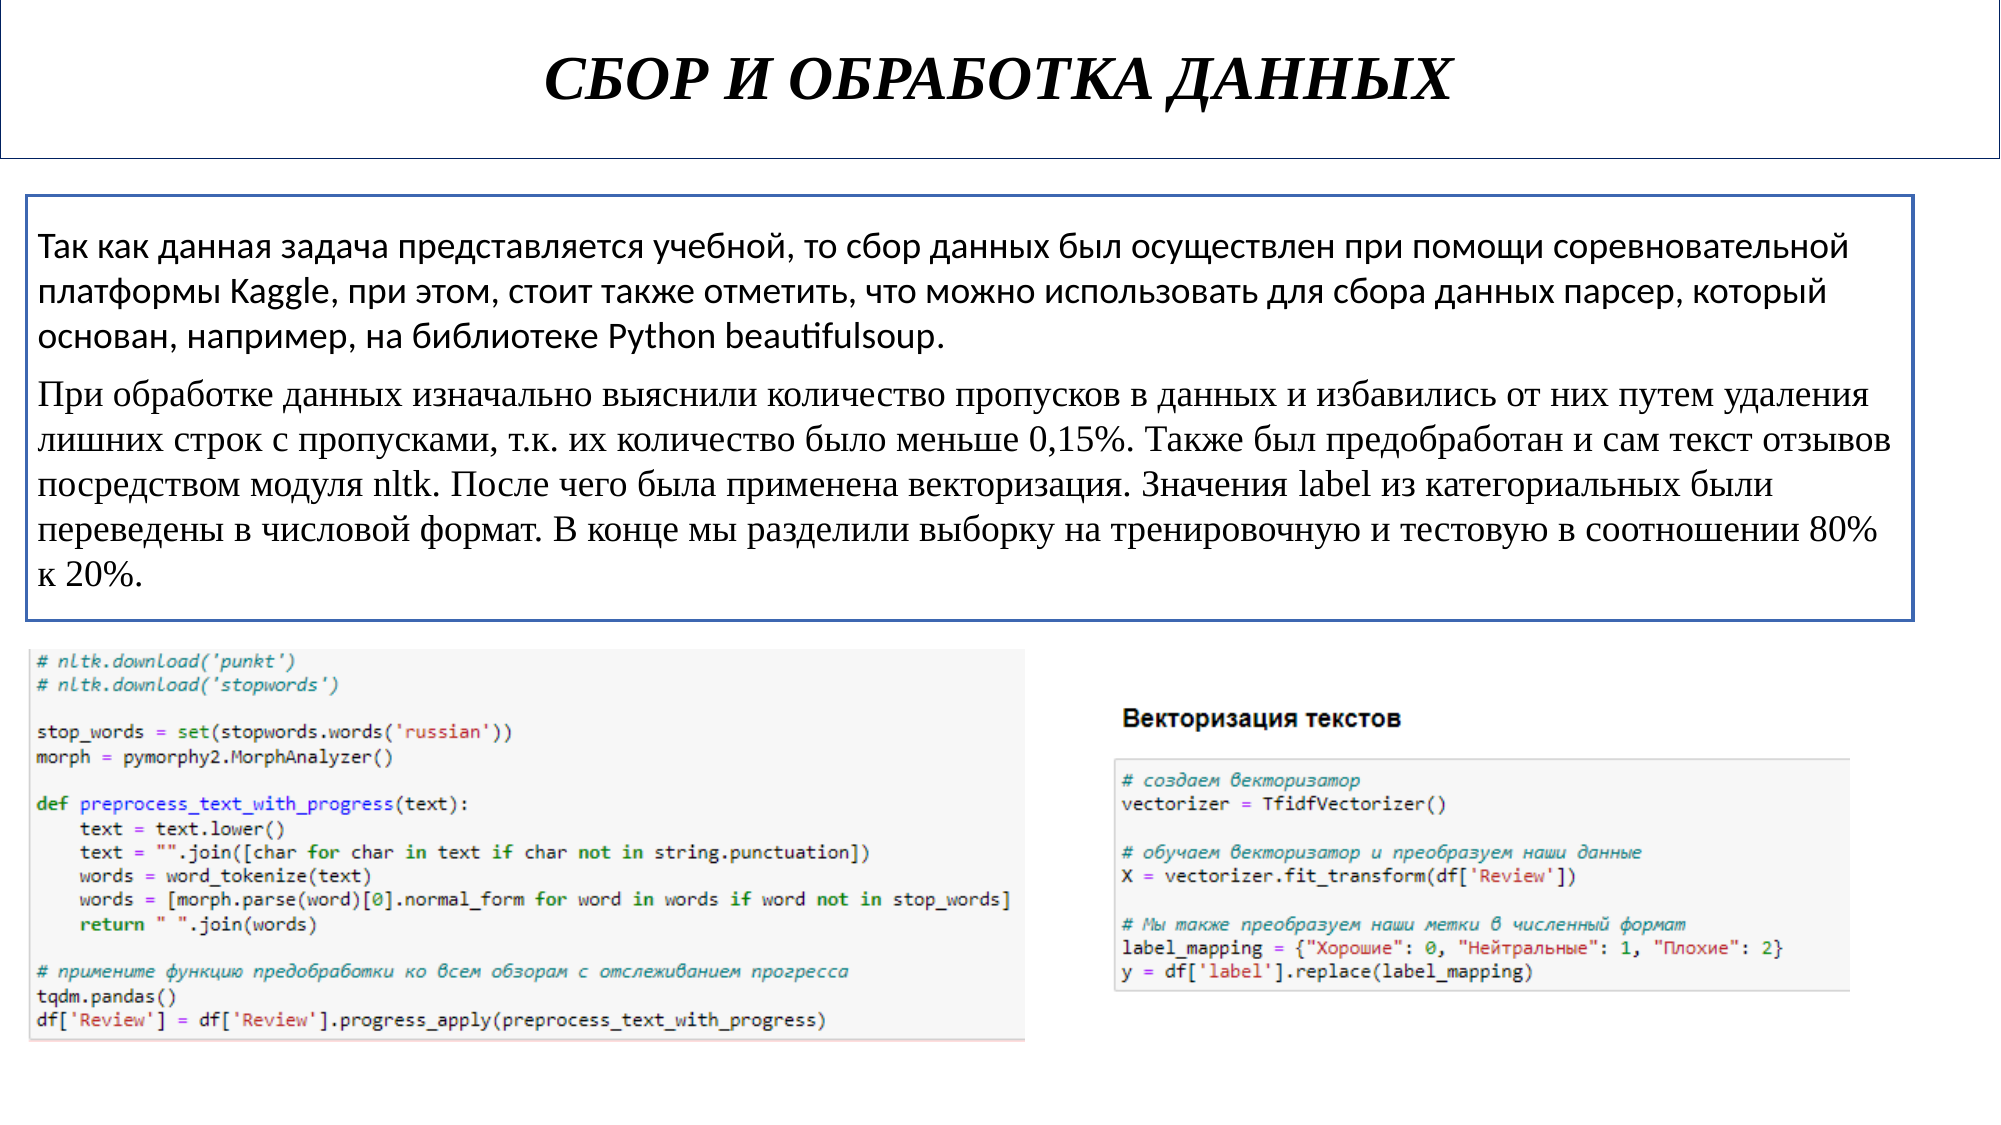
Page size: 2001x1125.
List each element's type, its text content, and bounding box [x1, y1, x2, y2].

picture [26, 649, 1025, 1042]
text_box СБОР И ОБРАБОТКА ДАННЫХ [0, 0, 2000, 159]
picture [1108, 696, 1850, 995]
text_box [26, 193, 1916, 621]
